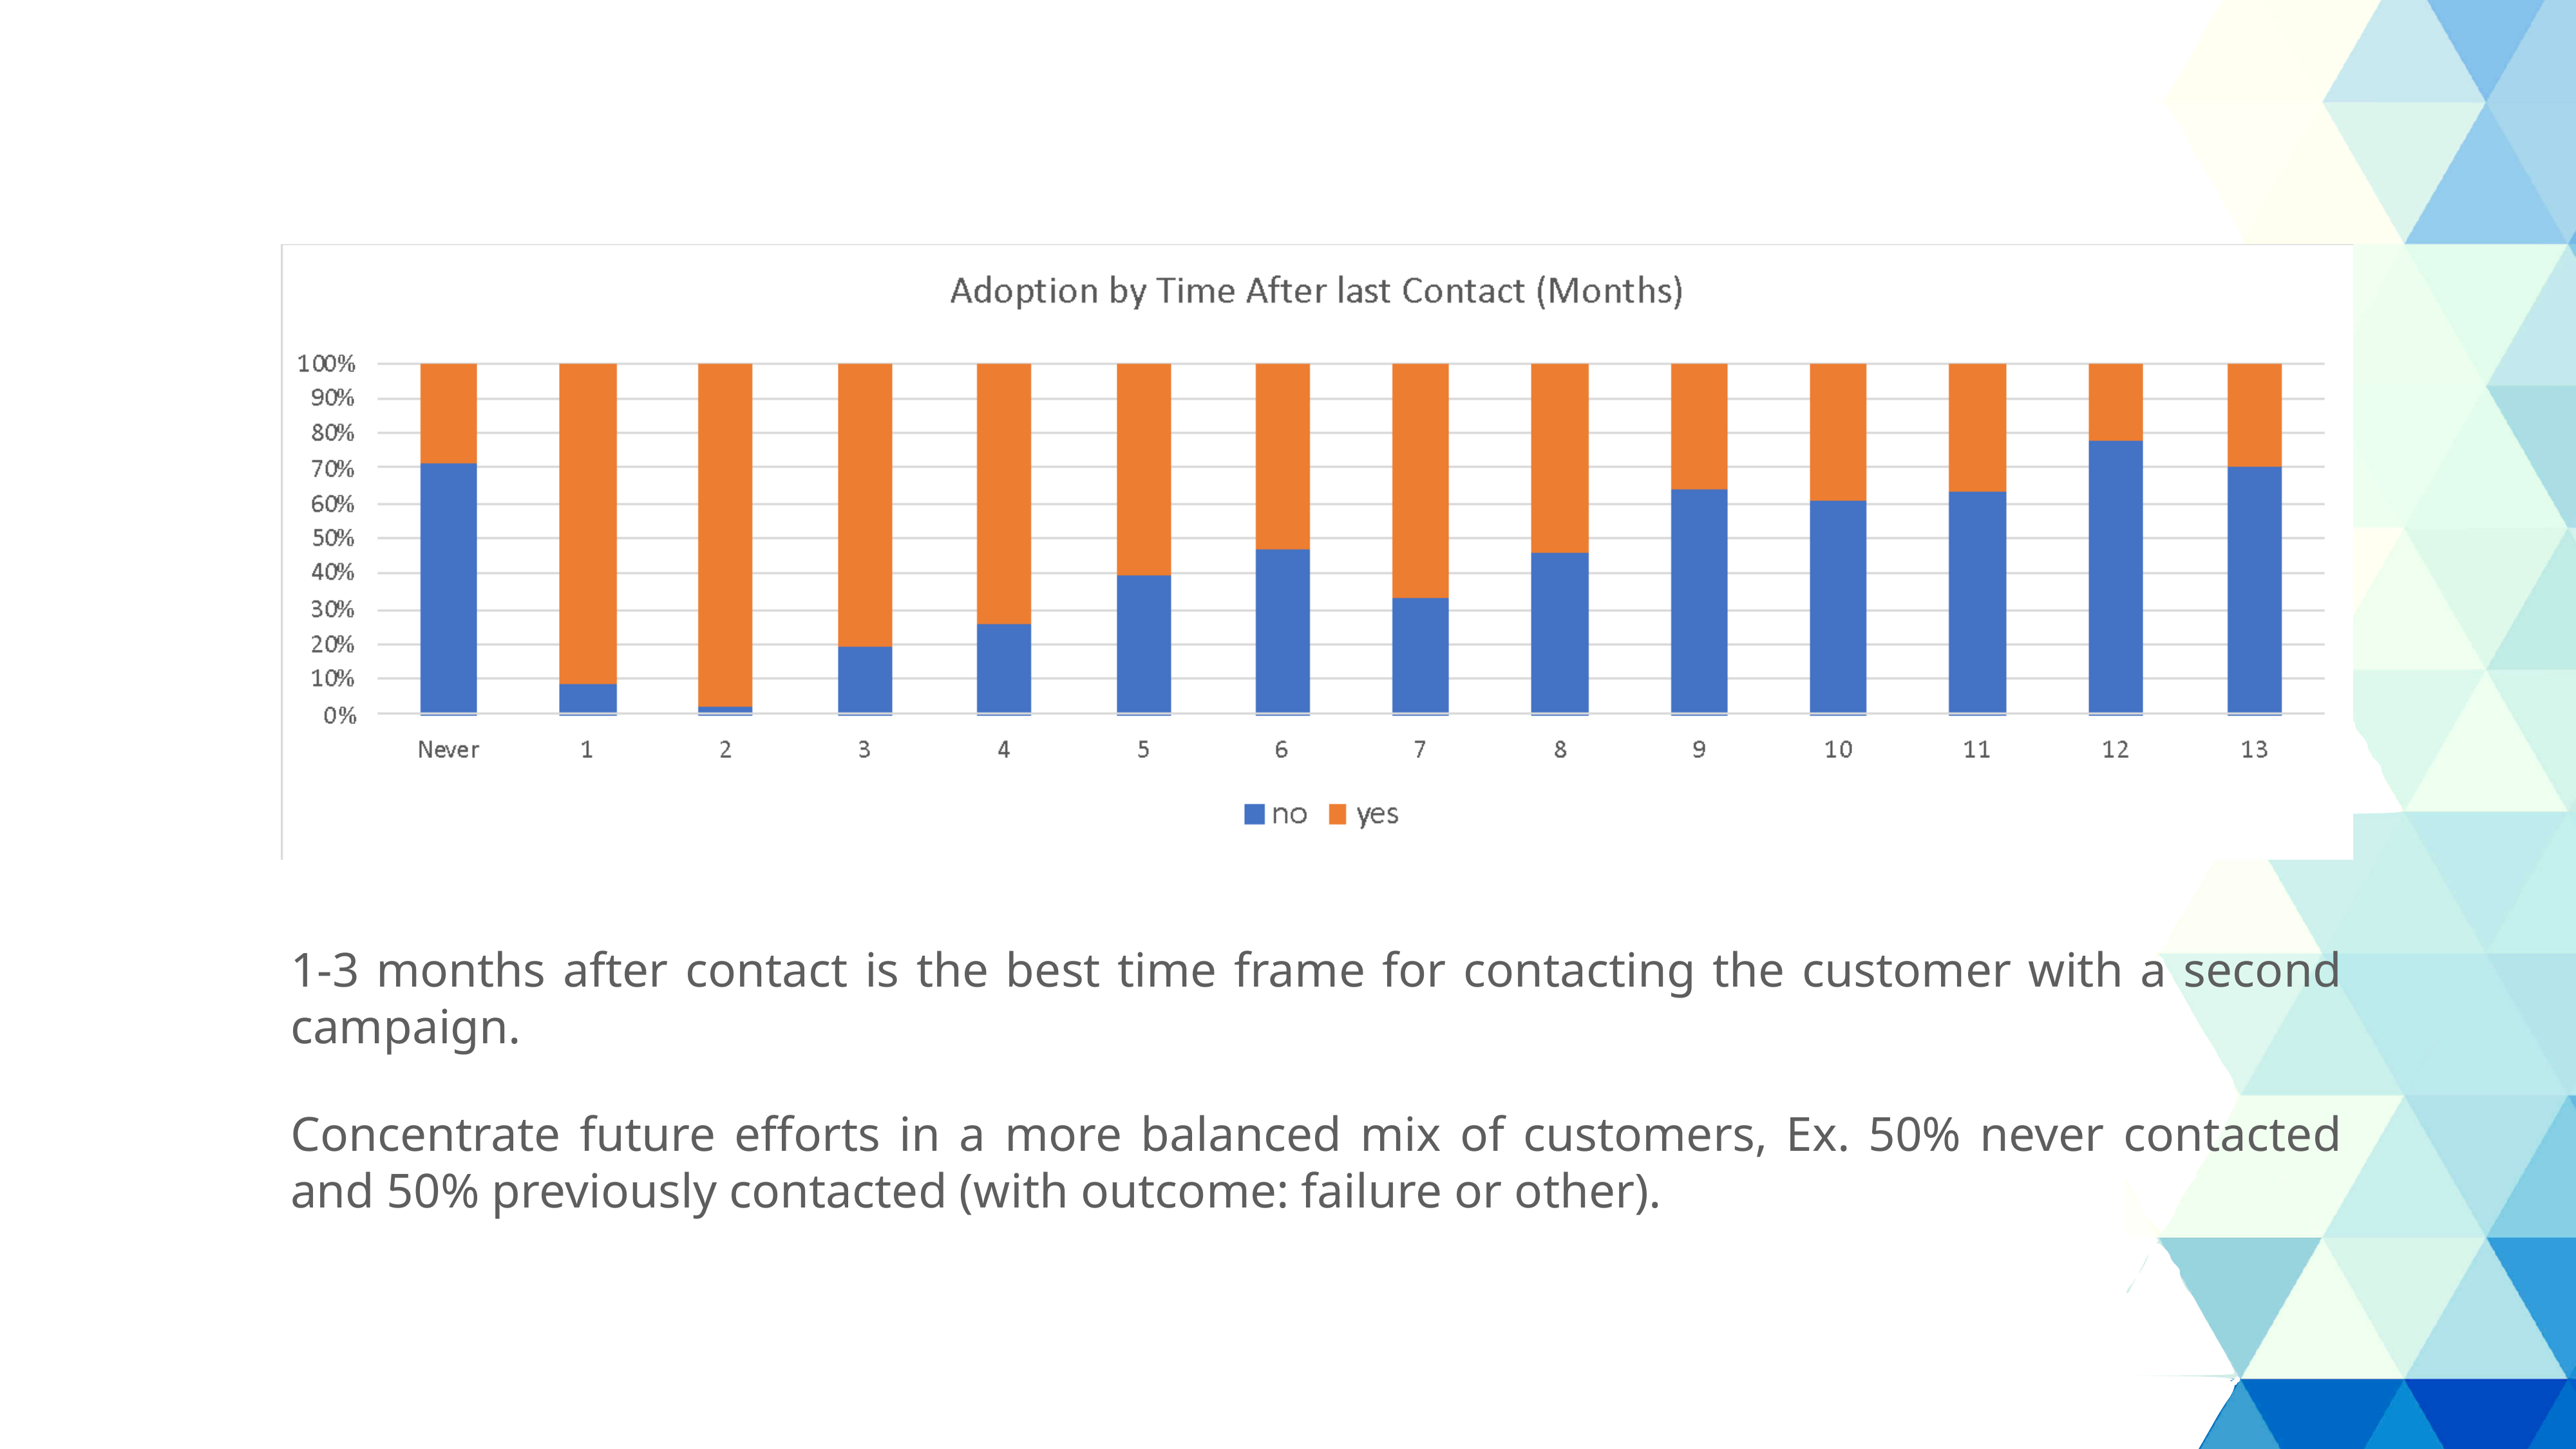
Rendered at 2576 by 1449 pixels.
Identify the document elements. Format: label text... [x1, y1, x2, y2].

text_box 1-3 months after contact is the best time frame for contacting the customer with a second campaign. Concentrate future efforts in a more balanced mix of customers, Ex. 50% never contacted and 50% previously contacted (with outcome: failure or other). [281, 935, 2353, 1287]
picture [280, 0, 2576, 1449]
picture [2126, 1287, 2132, 1294]
